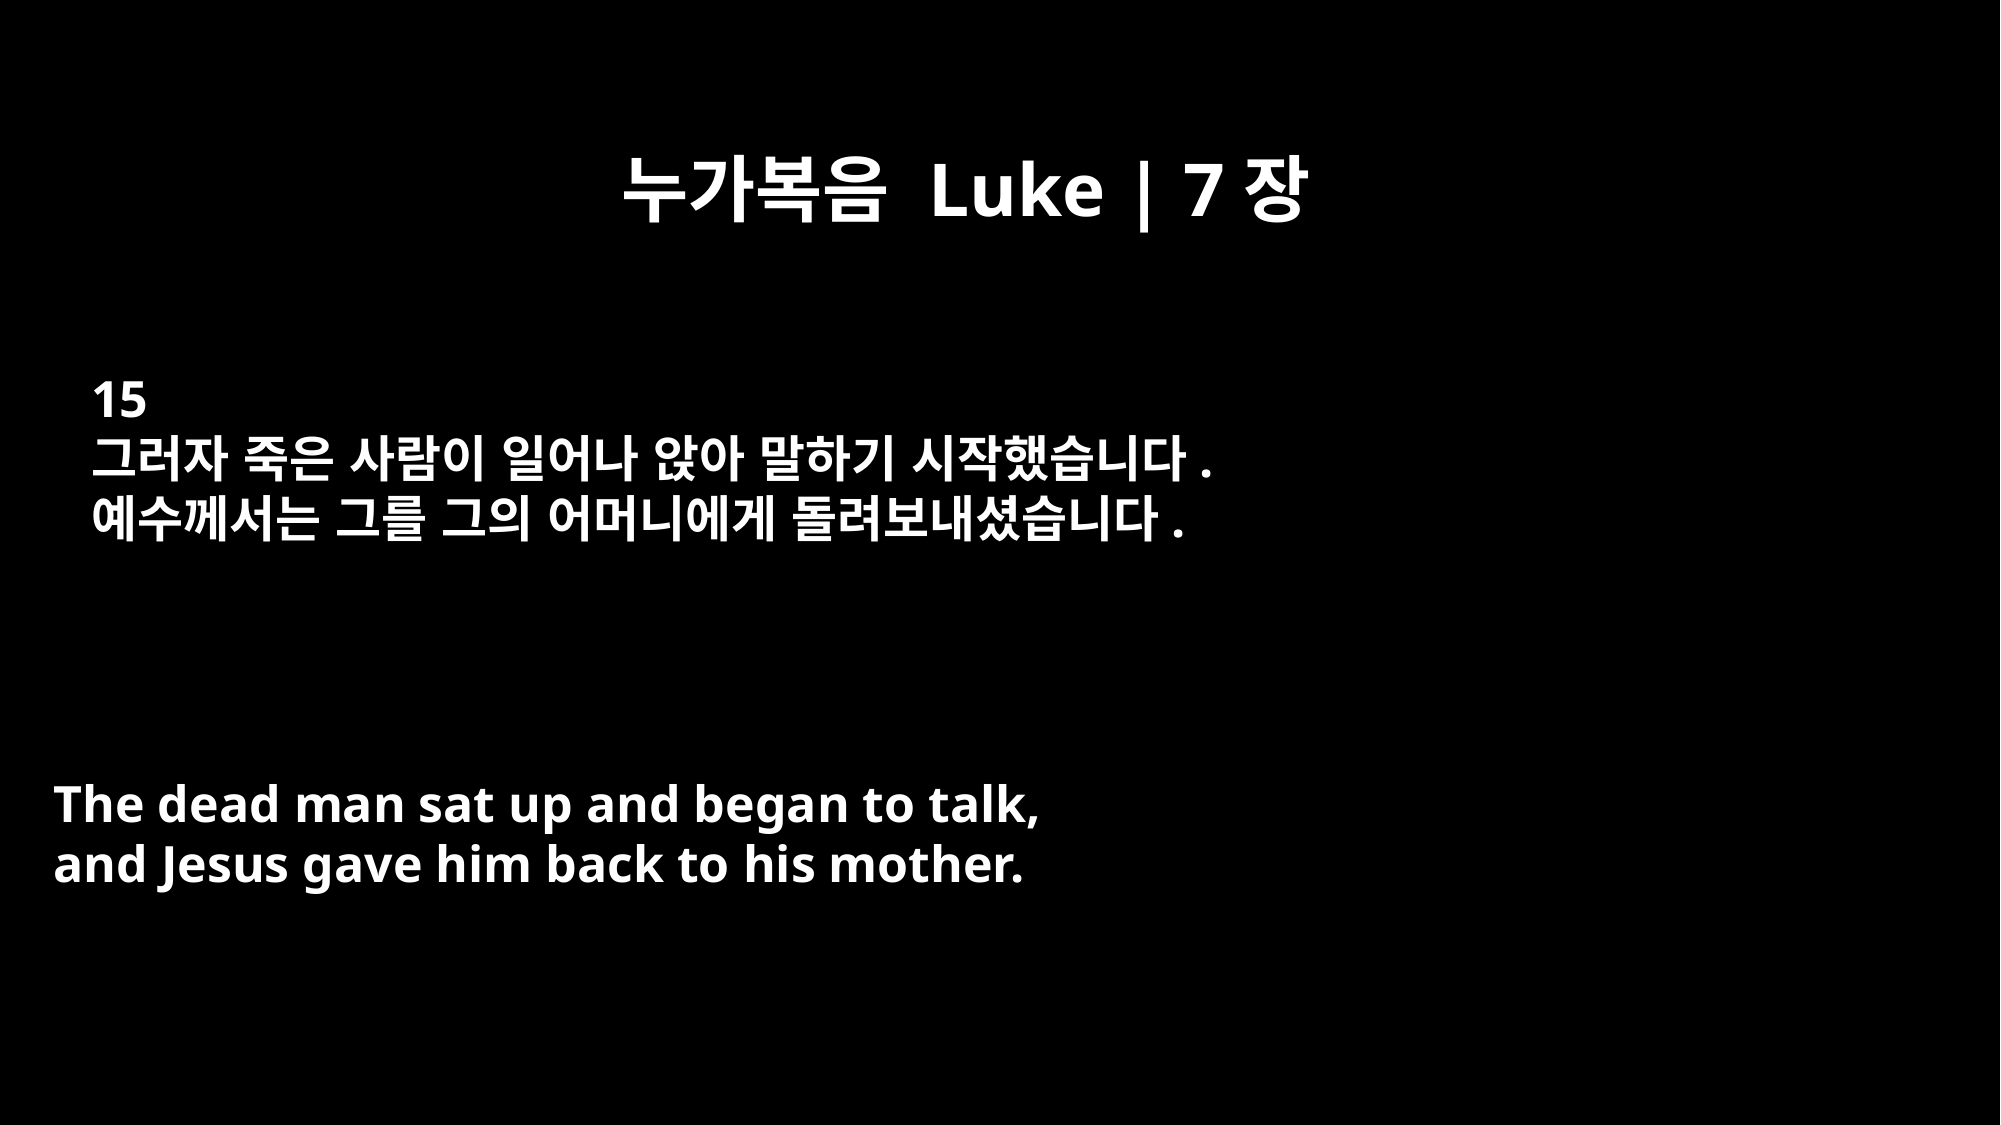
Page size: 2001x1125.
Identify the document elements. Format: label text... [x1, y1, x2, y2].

text_box 15 그러자 죽은 사람이 일어나 앉아 말하기 시작했습니다. 예수께서는 그를 그의 어머니에게 돌려보내셨습니다. [76, 359, 1242, 555]
text_box The dead man sat up and began to talk, and Jesus gave him back to his mother. [38, 764, 1070, 900]
text_box 누가복음 Luke | 7장 [606, 136, 1326, 239]
